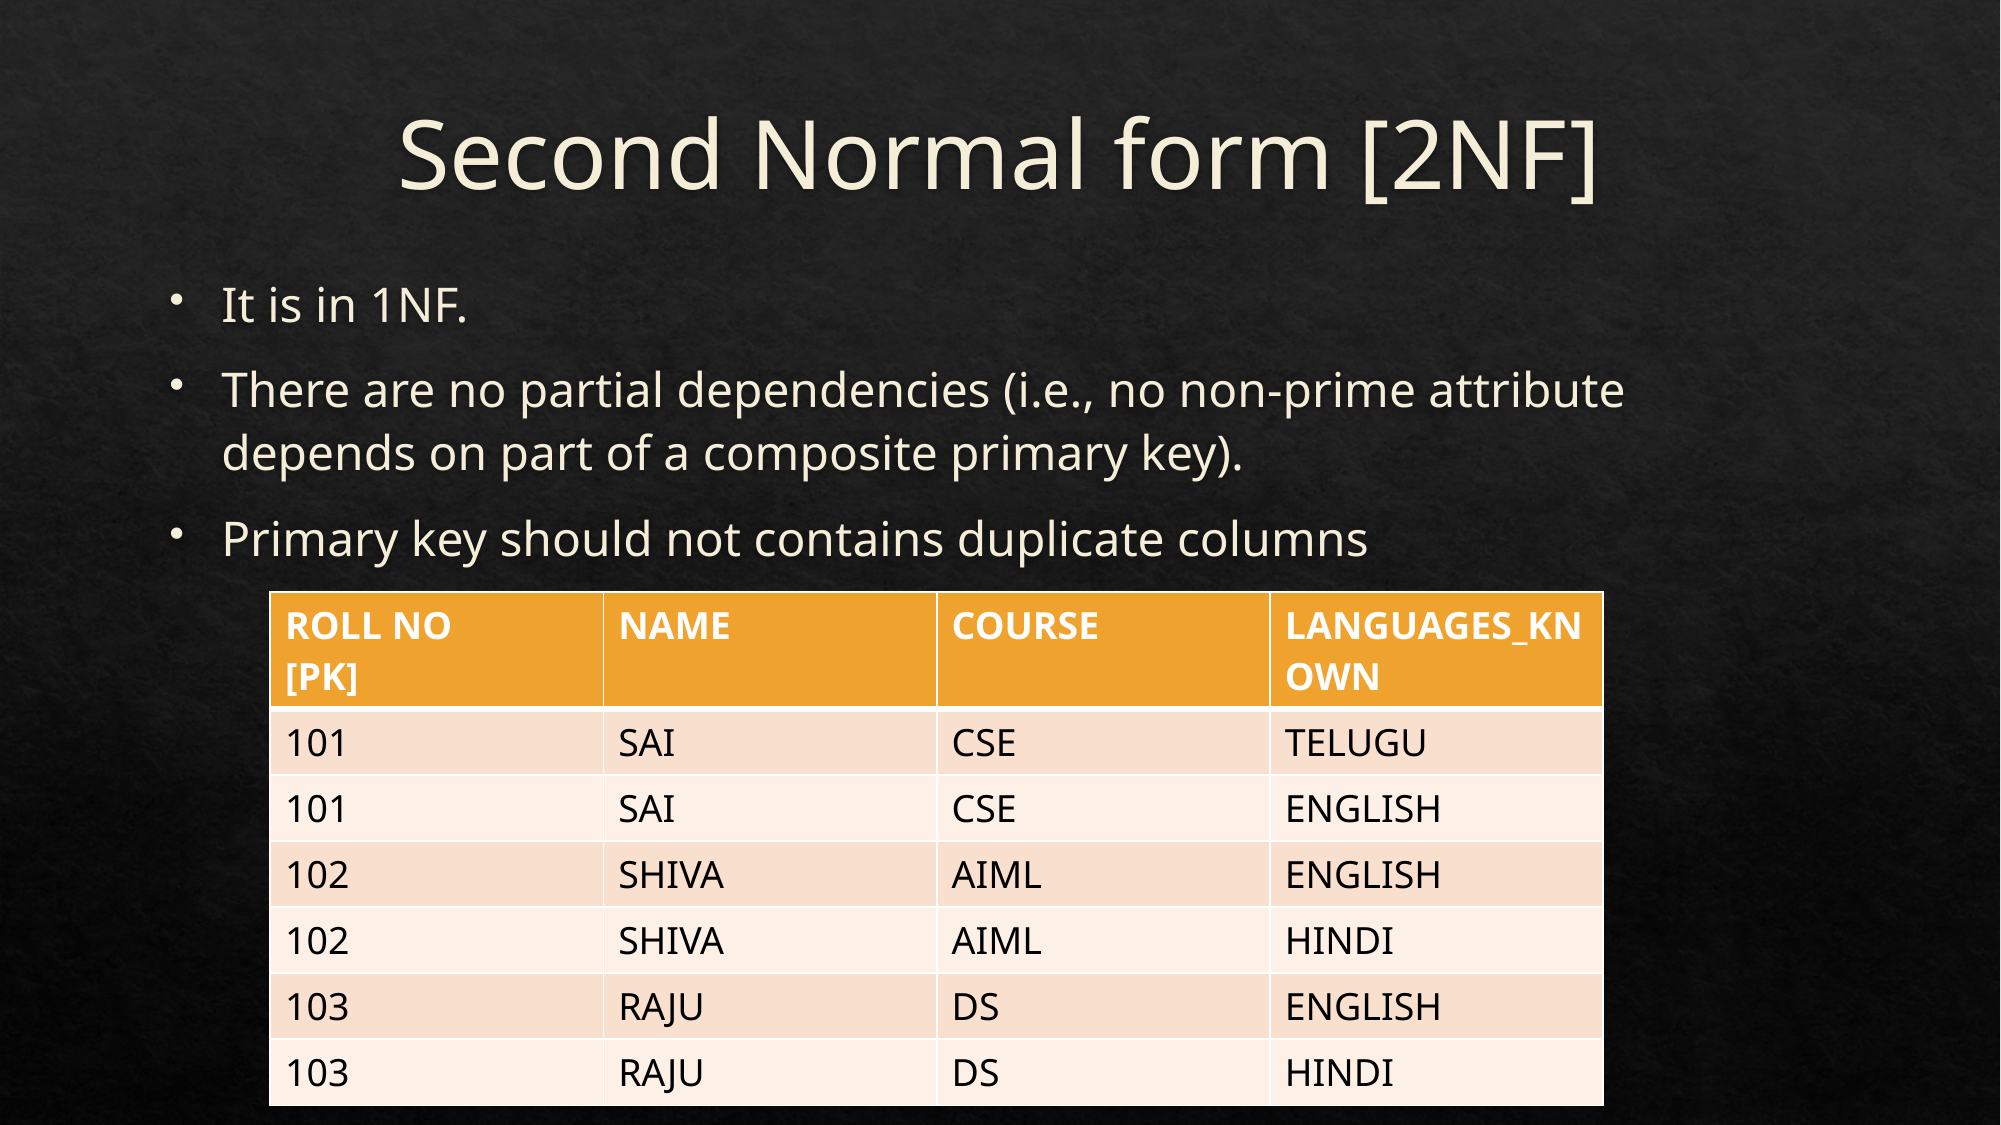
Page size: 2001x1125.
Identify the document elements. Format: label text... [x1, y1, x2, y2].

table_cell HINDI [1271, 908, 1602, 972]
table_cell 101 [271, 712, 603, 774]
table_cell CSE [938, 712, 1269, 774]
table_cell ENGLISH [1271, 776, 1602, 840]
table_cell 103 [271, 1040, 603, 1105]
table_header NAME [604, 593, 936, 706]
table_cell HINDI [1271, 1040, 1602, 1105]
table_cell TELUGU [1271, 712, 1602, 774]
title Second Normal form [2NF] [149, 54, 1849, 256]
table_cell DS [938, 974, 1269, 1038]
table_cell SAI [604, 776, 936, 840]
table_cell SHIVA [604, 908, 936, 972]
table_cell AIML [938, 842, 1269, 906]
table_header ROLL NO [PK] [271, 593, 603, 706]
table_cell ENGLISH [1271, 974, 1602, 1038]
table_cell 103 [271, 974, 603, 1038]
table_cell DS [938, 1040, 1269, 1105]
table_header LANGUAGES_KNOWN [1271, 593, 1602, 706]
table_cell AIML [938, 908, 1269, 972]
list It is in 1NF. There are no partial dependencies (i.e., no non-prime attribute depends on part of a composite primary key). Primary key should not contains duplicate columns [149, 261, 1849, 871]
table_cell ENGLISH [1271, 842, 1602, 906]
table_cell 102 [271, 842, 603, 906]
table_header COURSE [938, 593, 1269, 706]
table_cell 101 [271, 776, 603, 840]
table_cell RAJU [604, 974, 936, 1038]
table_cell CSE [938, 776, 1269, 840]
table_cell SHIVA [604, 842, 936, 906]
table_cell 102 [271, 908, 603, 972]
table_cell RAJU [604, 1040, 936, 1105]
table_cell SAI [604, 712, 936, 774]
